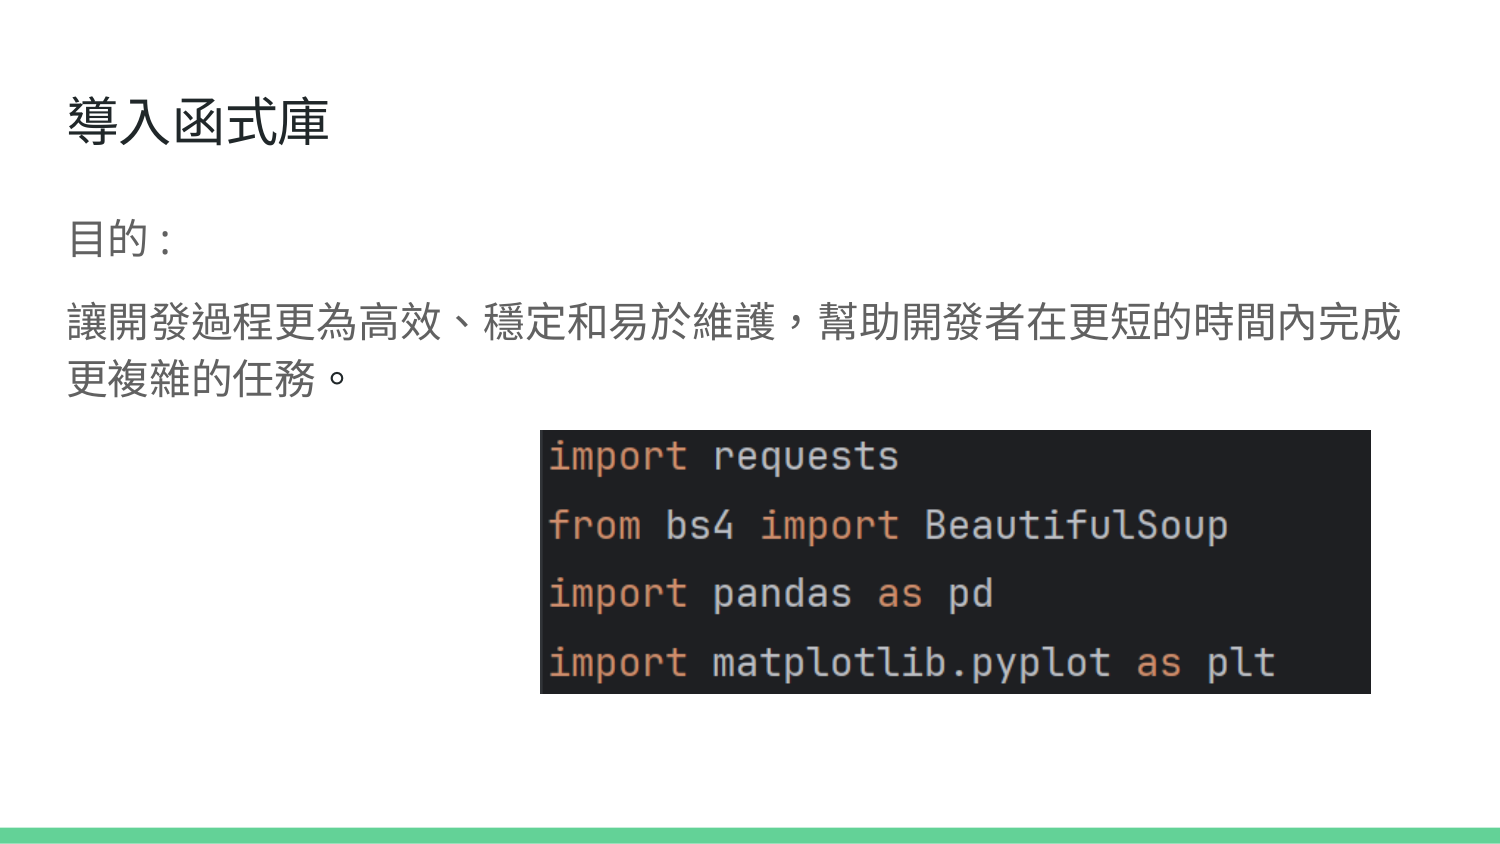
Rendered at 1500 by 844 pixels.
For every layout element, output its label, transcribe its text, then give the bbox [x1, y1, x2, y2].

list 目的: 讓開發過程更為高效、穩定和易於維護，幫助開發者在更短的時間內完成更複雜的任務。 [51, 190, 1449, 752]
title 導入函式庫 [51, 72, 1449, 167]
picture [540, 430, 1372, 694]
